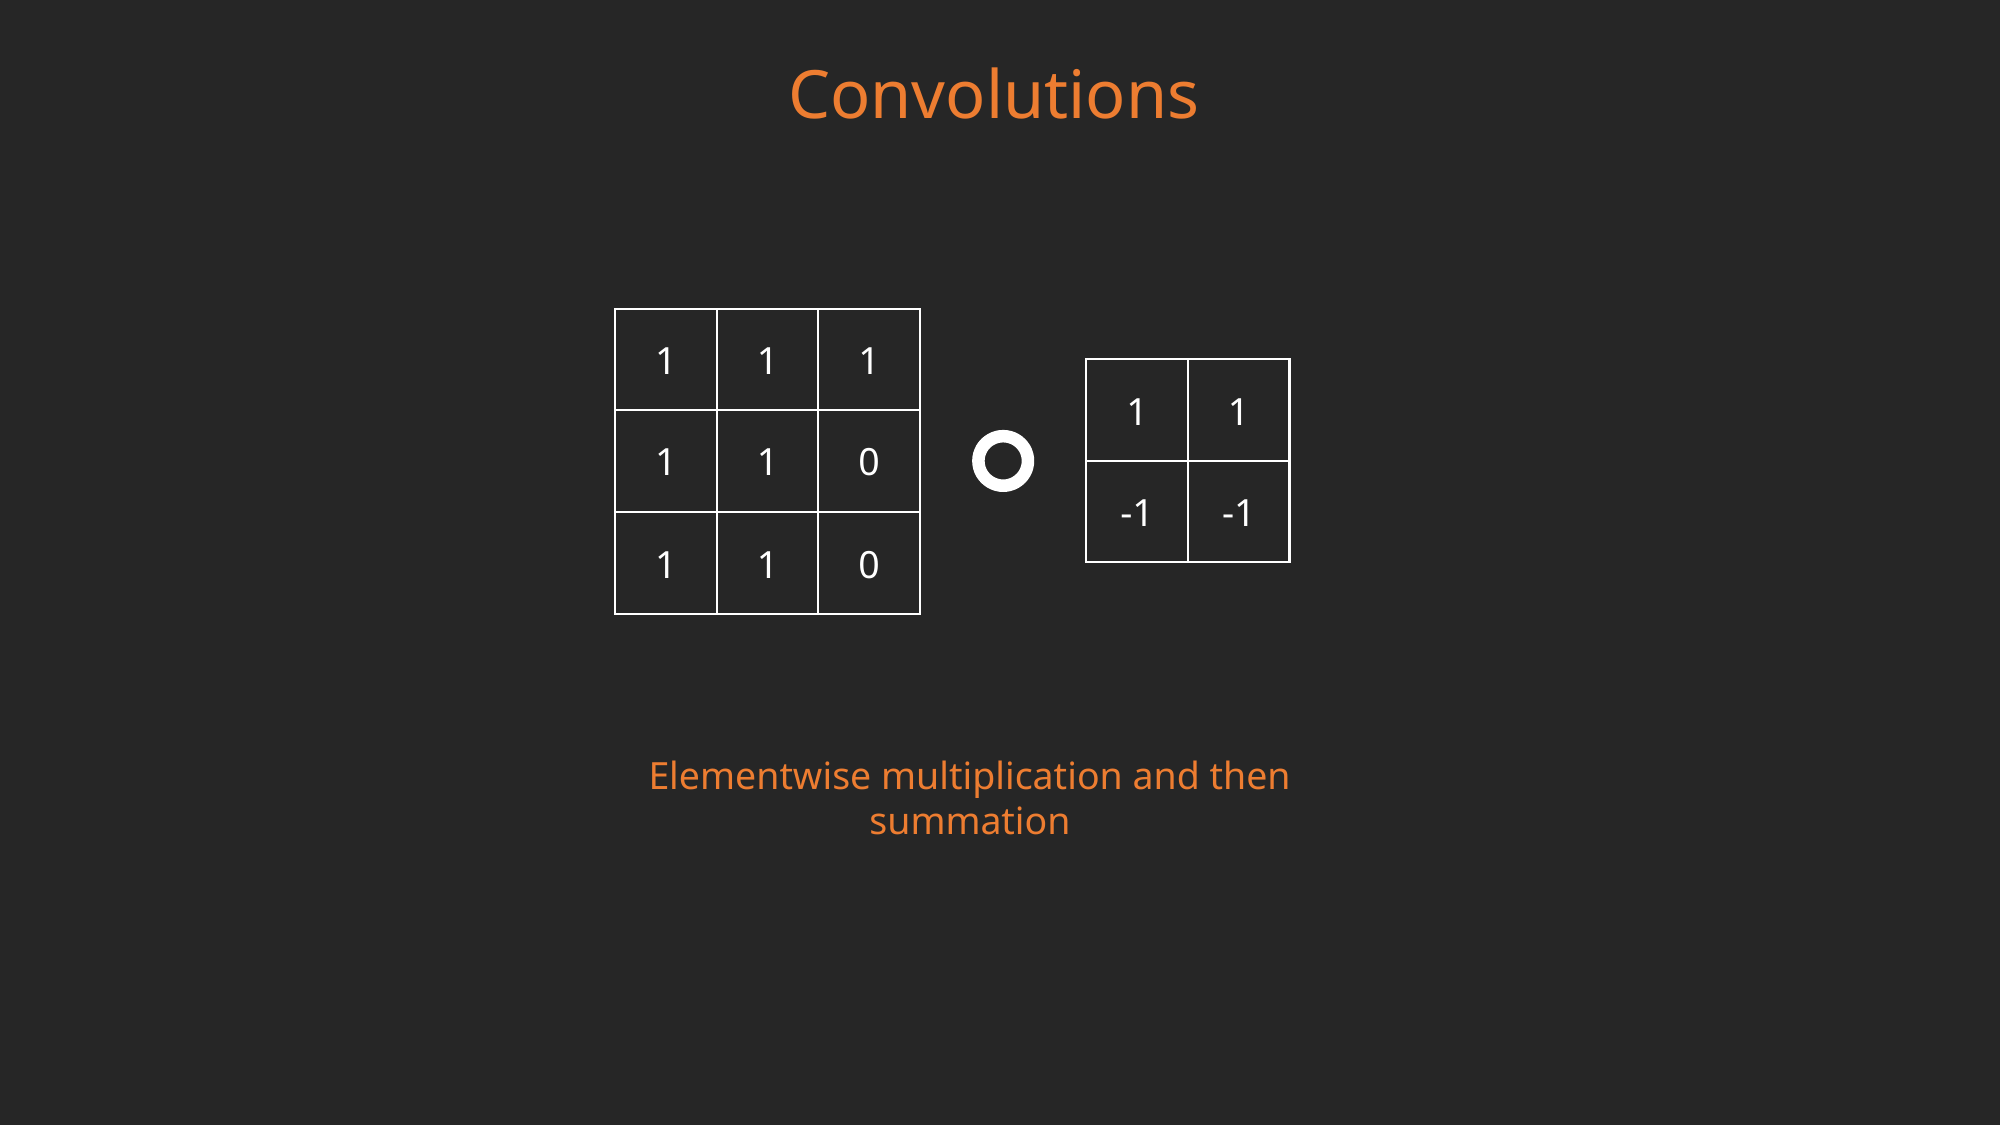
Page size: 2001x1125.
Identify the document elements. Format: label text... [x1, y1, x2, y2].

text_box [977, 435, 1030, 487]
text_box Elementwise multiplication and then summation [555, 744, 1385, 850]
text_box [1086, 359, 1290, 563]
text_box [615, 308, 920, 614]
text_box Convolutions [773, 44, 1215, 139]
